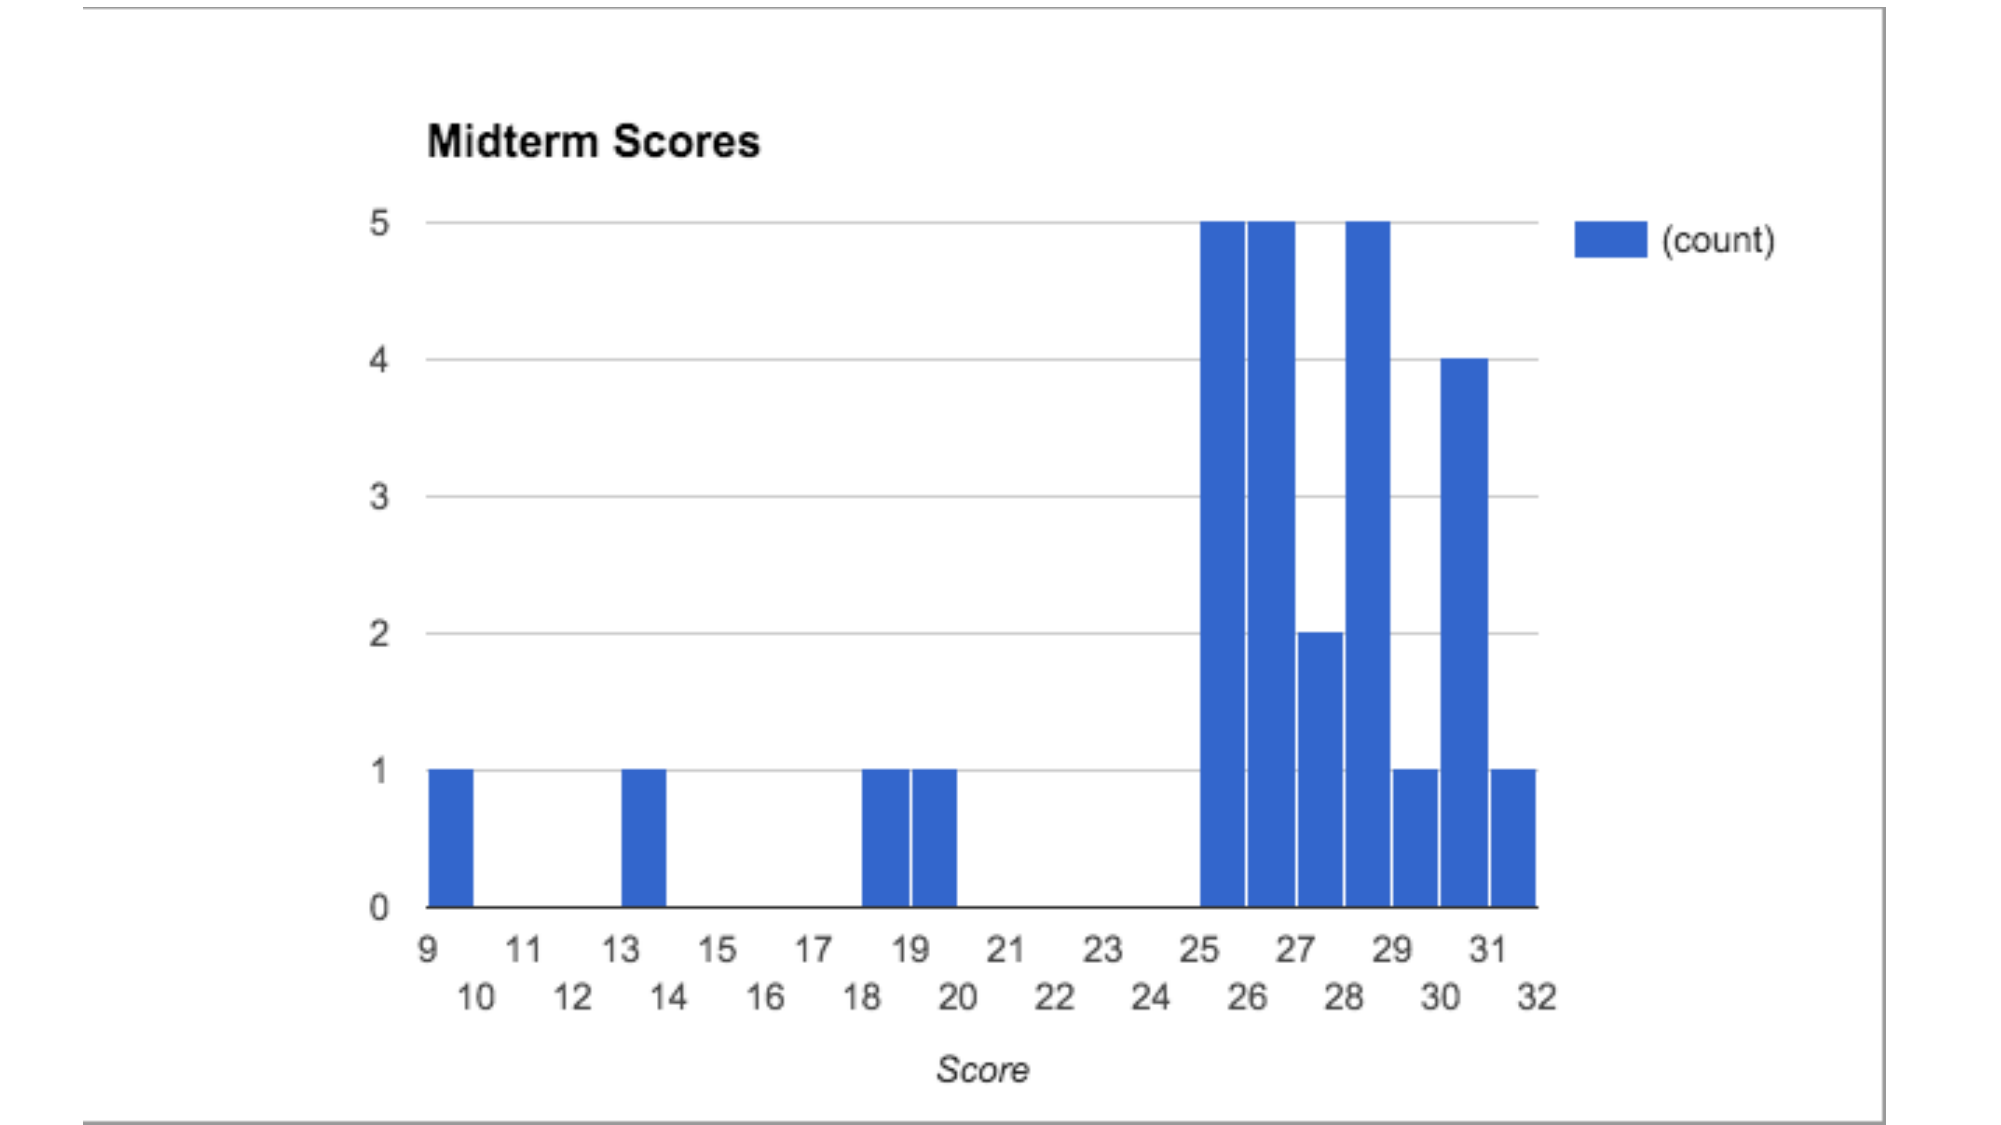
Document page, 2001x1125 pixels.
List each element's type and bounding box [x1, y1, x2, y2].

picture [83, 7, 1886, 1125]
